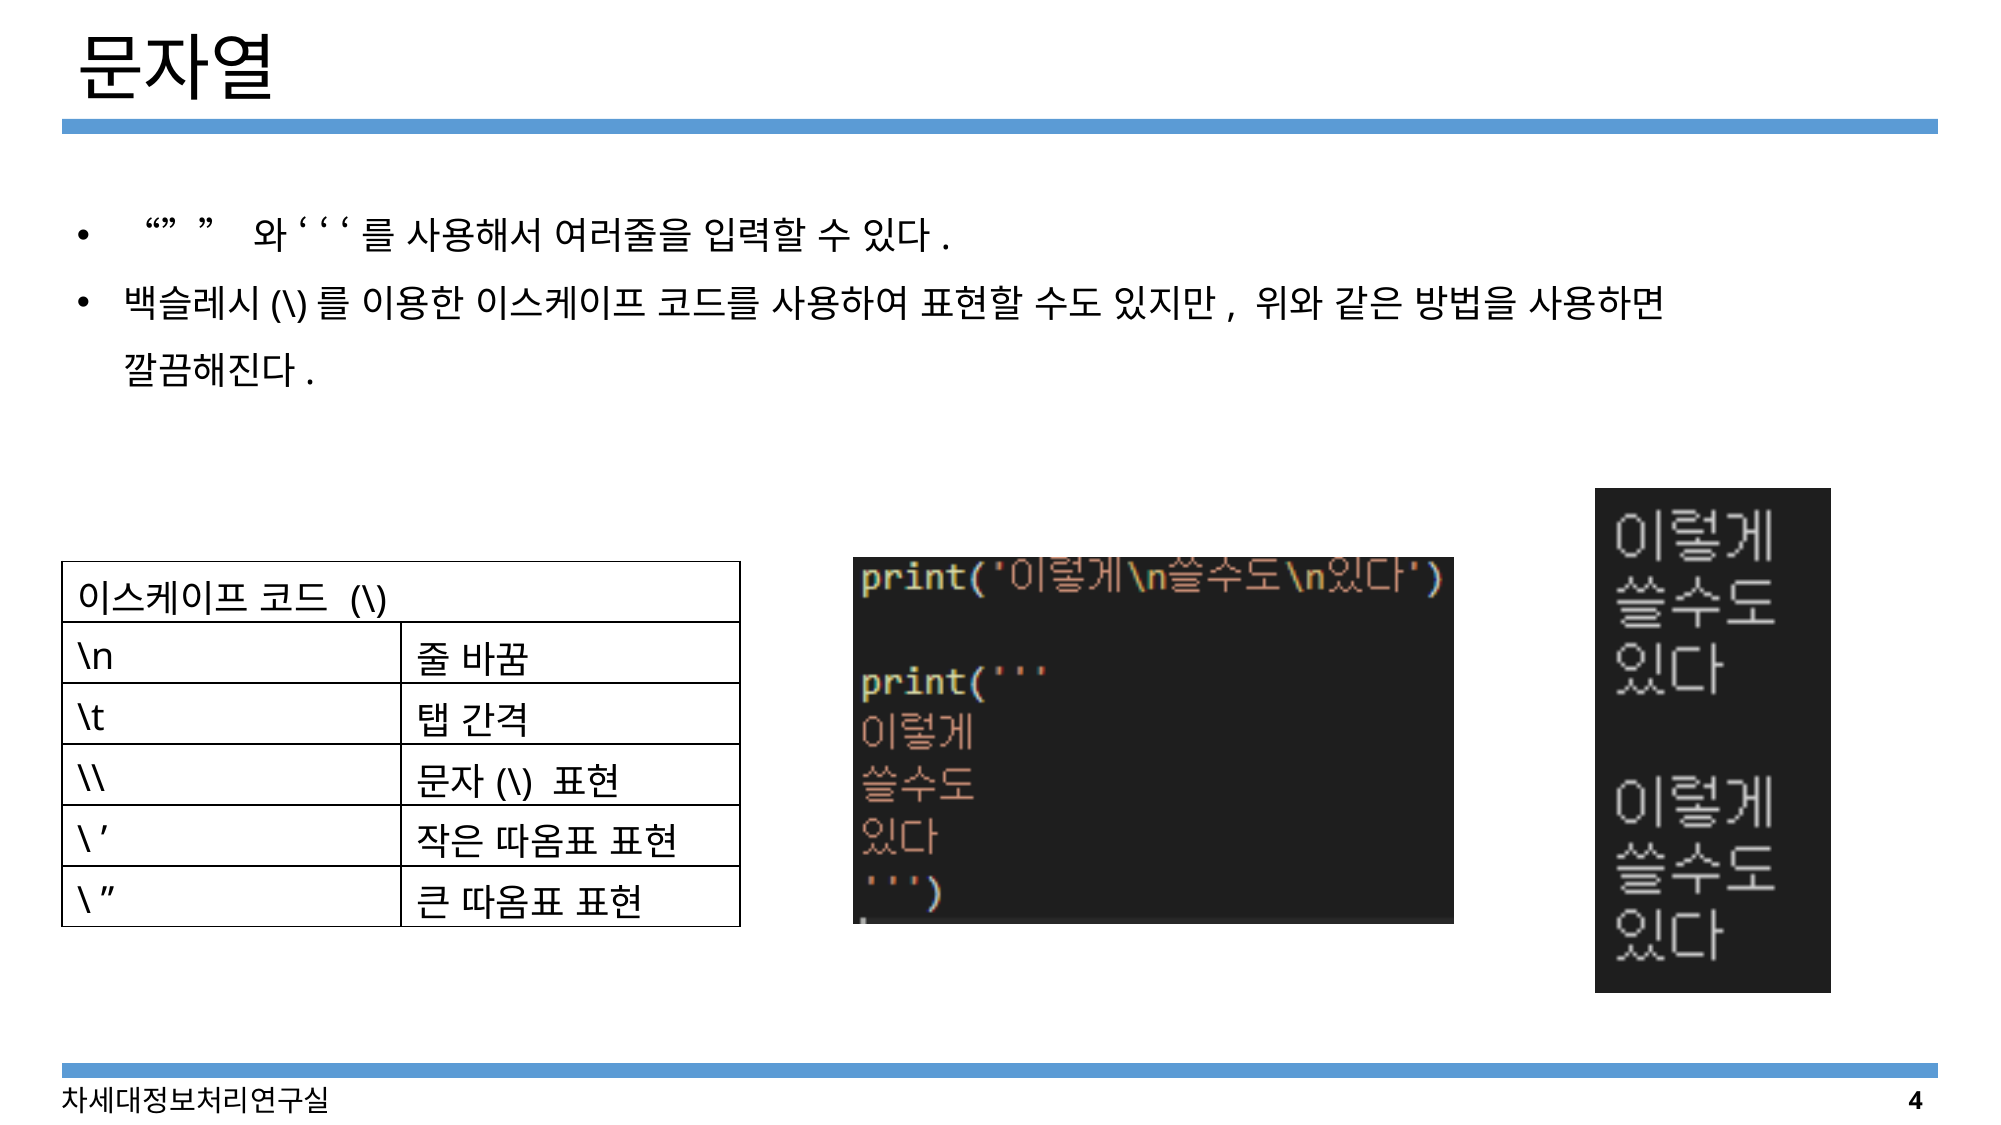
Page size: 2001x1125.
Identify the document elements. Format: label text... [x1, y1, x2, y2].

table_cell 작은 따옴표 표현 [402, 806, 739, 865]
table_cell \n [63, 623, 400, 682]
slide_number 4 [1487, 1079, 1938, 1125]
table_cell \ ” [63, 867, 400, 926]
text_box “”” 와 ‘ ‘ ‘ 를 사용해서 여러줄을 입력할 수 있다. 백슬레시(\)를 이용한 이스케이프 코드를 사용하여 표현할 수도 있지만, 위와 같은 방법을 사용하면 깔끔해진다. [62, 182, 1810, 400]
table_cell \t [63, 684, 400, 743]
table_cell \\ [63, 745, 400, 804]
table_cell 큰 따옴표 표현 [402, 867, 739, 926]
table_header 이스케이프 코드 (\) [63, 562, 739, 621]
title 문자열 [62, 24, 1564, 118]
table_cell 탭 간격 [402, 684, 739, 743]
picture [853, 557, 1454, 924]
table_cell 줄 바꿈 [402, 623, 739, 682]
picture [1595, 488, 1831, 993]
table_cell \ ’ [63, 806, 400, 865]
table_cell 문자(\) 표현 [402, 745, 739, 804]
